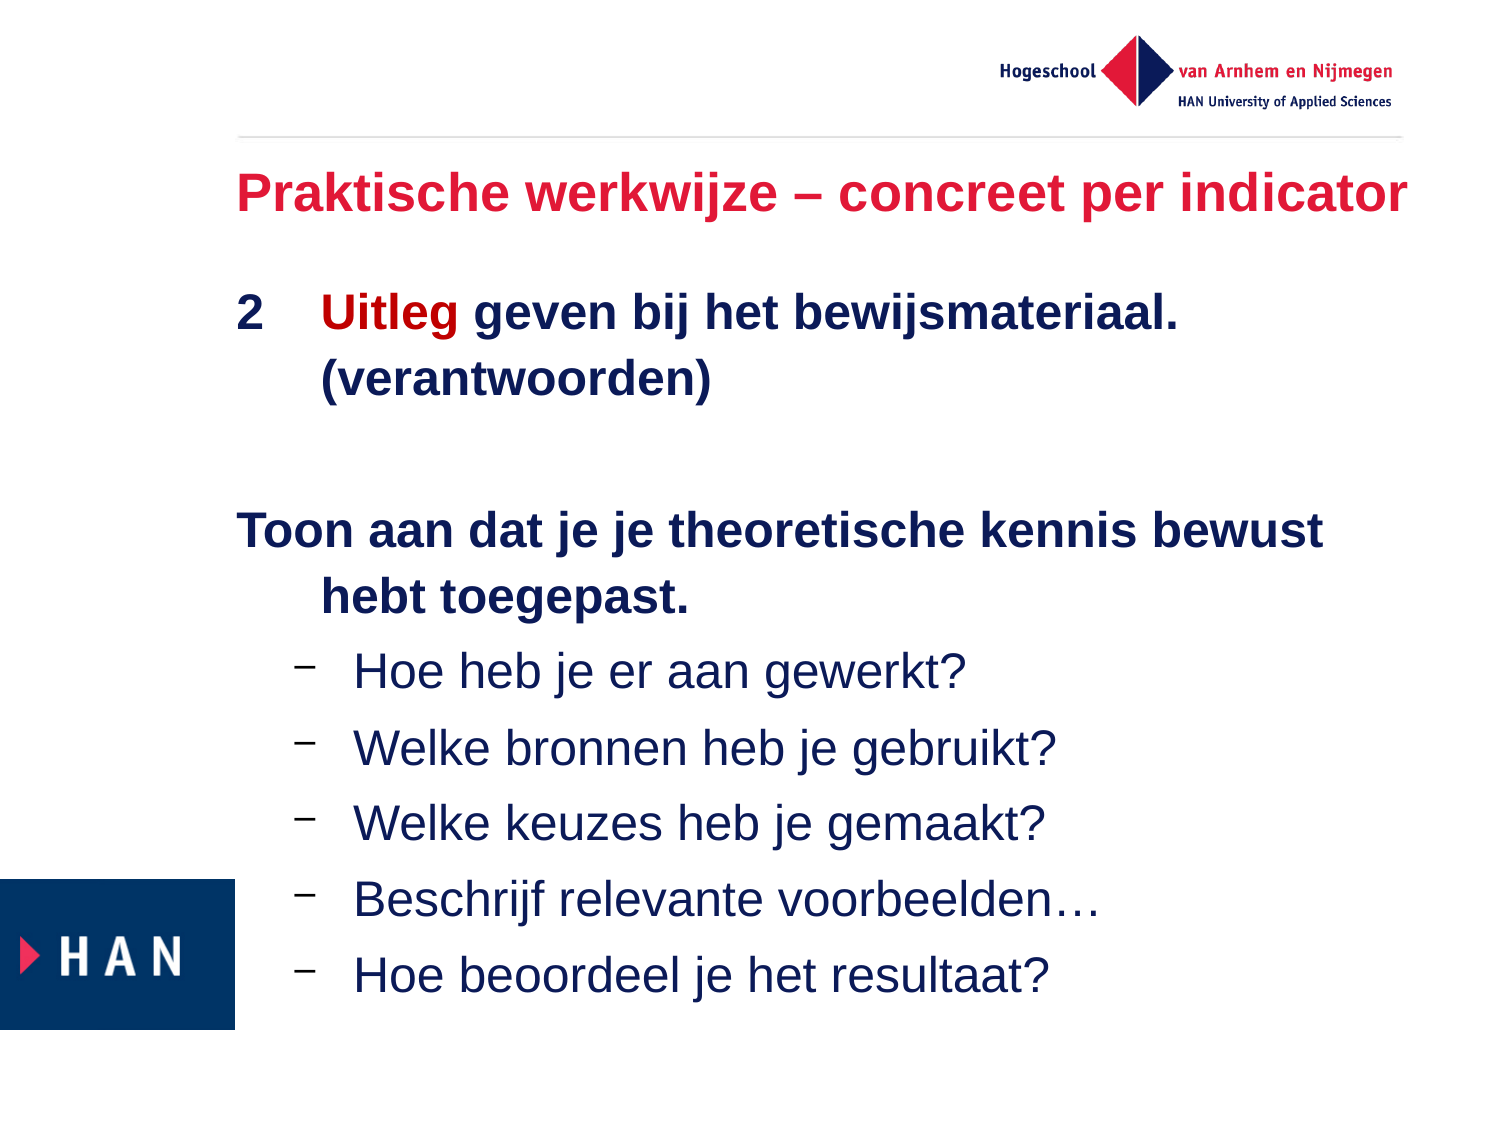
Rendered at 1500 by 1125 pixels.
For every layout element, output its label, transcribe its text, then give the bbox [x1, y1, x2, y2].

list 2 Uitleg geven bij het bewijsmateriaal. (verantwoorden) Toon aan dat je je theoretische kennis bewust hebt toegepast. Hoe heb je er aan gewerkt? Welke bronnen heb je gebruikt? Welke keuzes heb je gemaakt? Beschrijf relevante voorbeelden… Hoe beoordeel je het resultaat? [236, 265, 1403, 1125]
picture [233, 126, 1412, 145]
picture [992, 29, 1406, 113]
title Praktische werkwijze – concreet per indicator [236, 147, 1436, 231]
picture [0, 879, 235, 1030]
